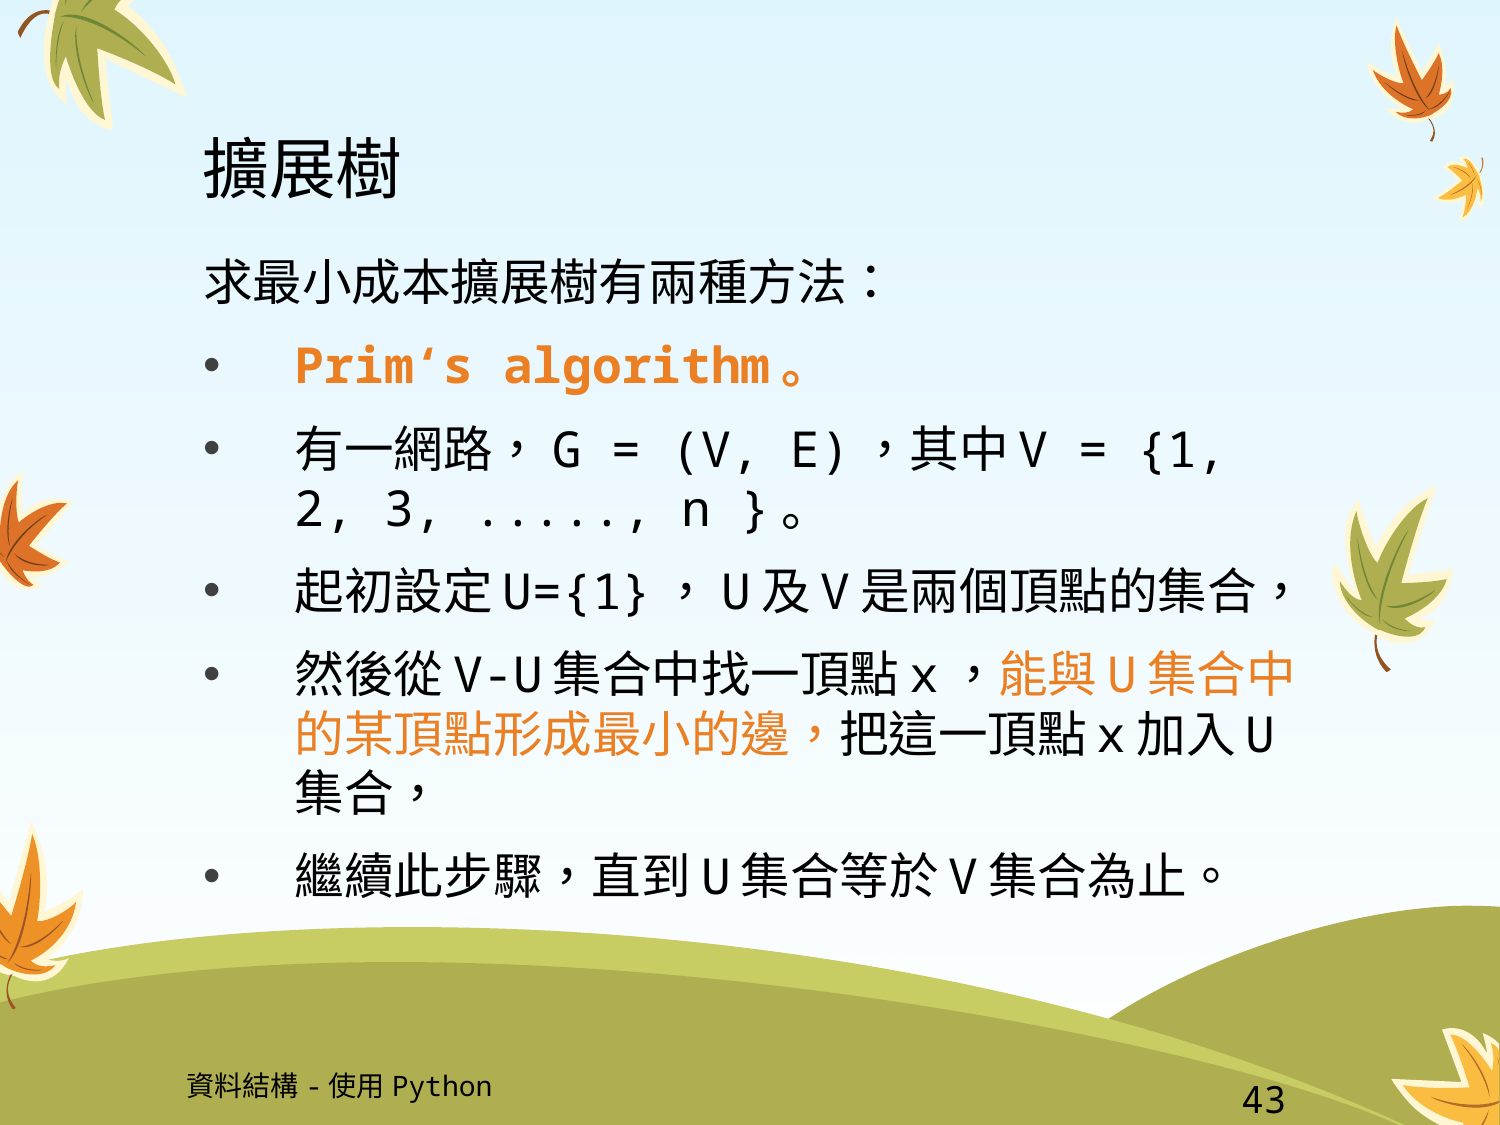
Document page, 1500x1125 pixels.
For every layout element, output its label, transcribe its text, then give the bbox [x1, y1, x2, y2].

slide_number 43 [1222, 1082, 1302, 1122]
footer 資料結構-使用Python [171, 1065, 1031, 1105]
list 求最小成本擴展樹有兩種方法： Prim‘s algorithm。 有一網路，G = (V, E)，其中V = {1, 2, 3, ....., n }。 起初設定U={1}，U及V是兩個頂點的集合， 然後從V-U集合中找一頂點x，能與U集合中的某頂點形成最小的邊，把這一頂點x加入U集合， 繼續此步驟，直到U集合等於V集合為止。 [188, 243, 1312, 925]
title 擴展樹 [187, 12, 1312, 216]
